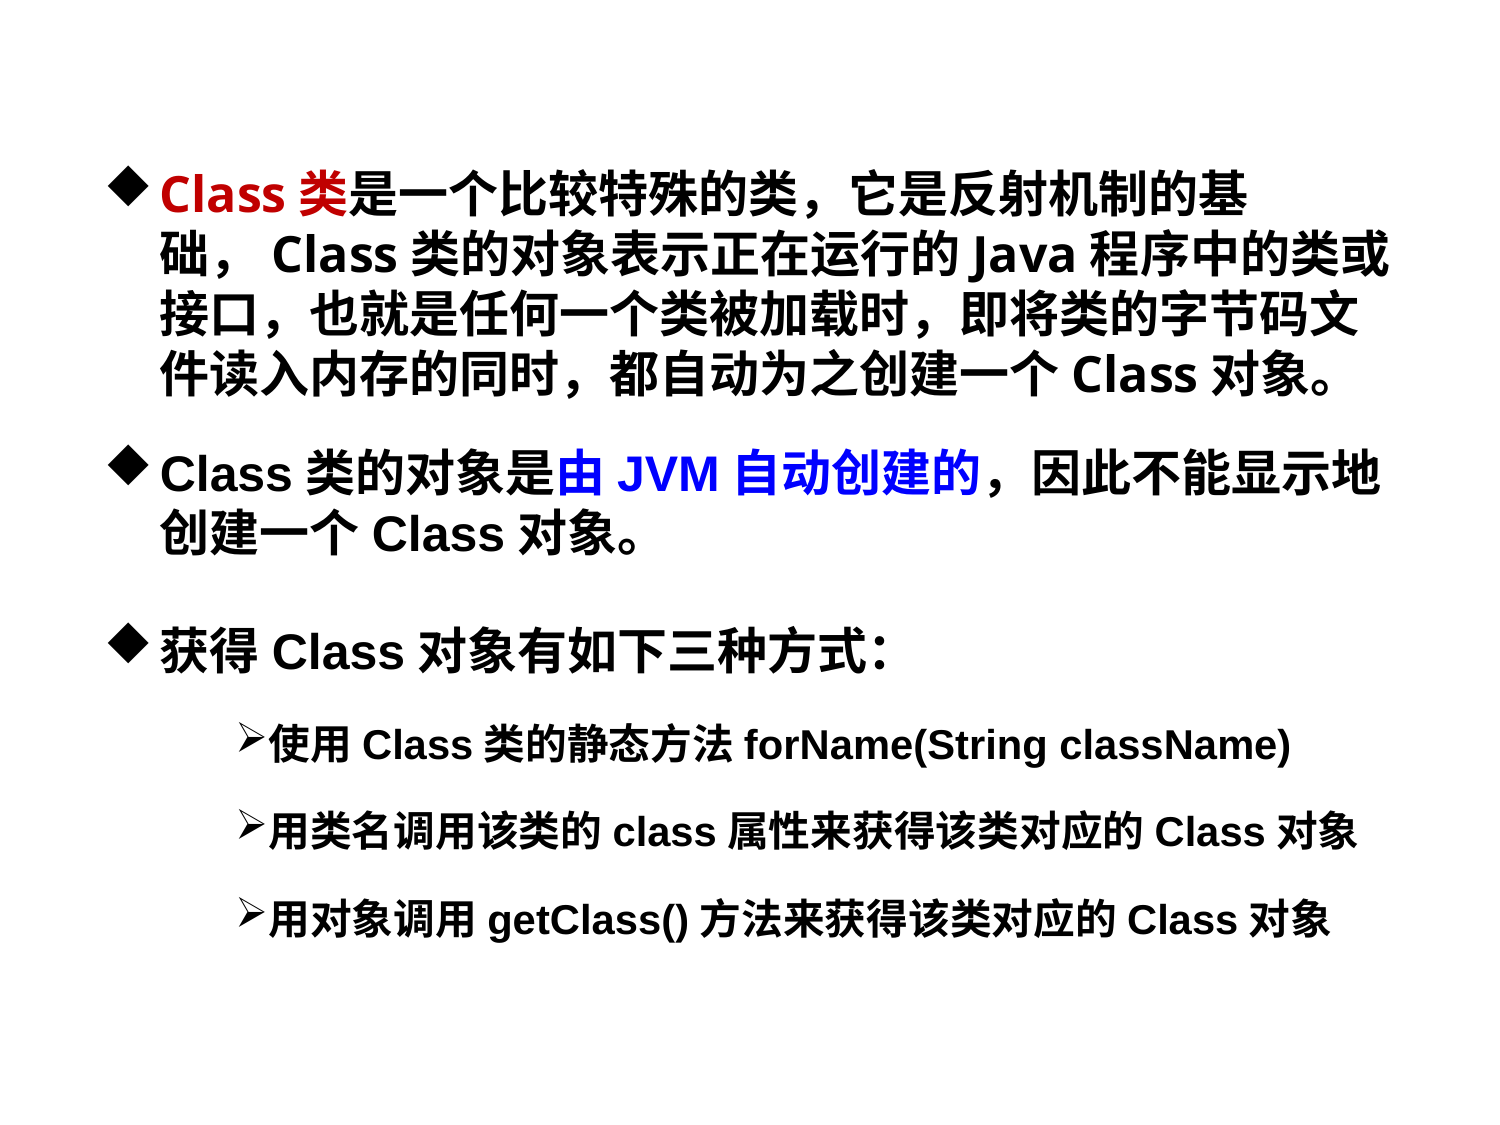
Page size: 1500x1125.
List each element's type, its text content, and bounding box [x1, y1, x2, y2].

text_box Class类是一个比较特殊的类，它是反射机制的基础，Class类的对象表示正在运行的Java程序中的类或接口，也就是任何一个类被加载时，即将类的字节码文件读入内存的同时，都自动为之创建一个Class对象。 Class类的对象是由JVM自动创建的，因此不能显示地创建一个Class对象。 获得Class对象有如下三种方式： 使用Class类的静态方法forName(String className) 用类名调用该类的class属性来获得该类对应的Class对象 用对象调用getClass()方法来获得该类对应的Class对象 [88, 154, 1412, 970]
